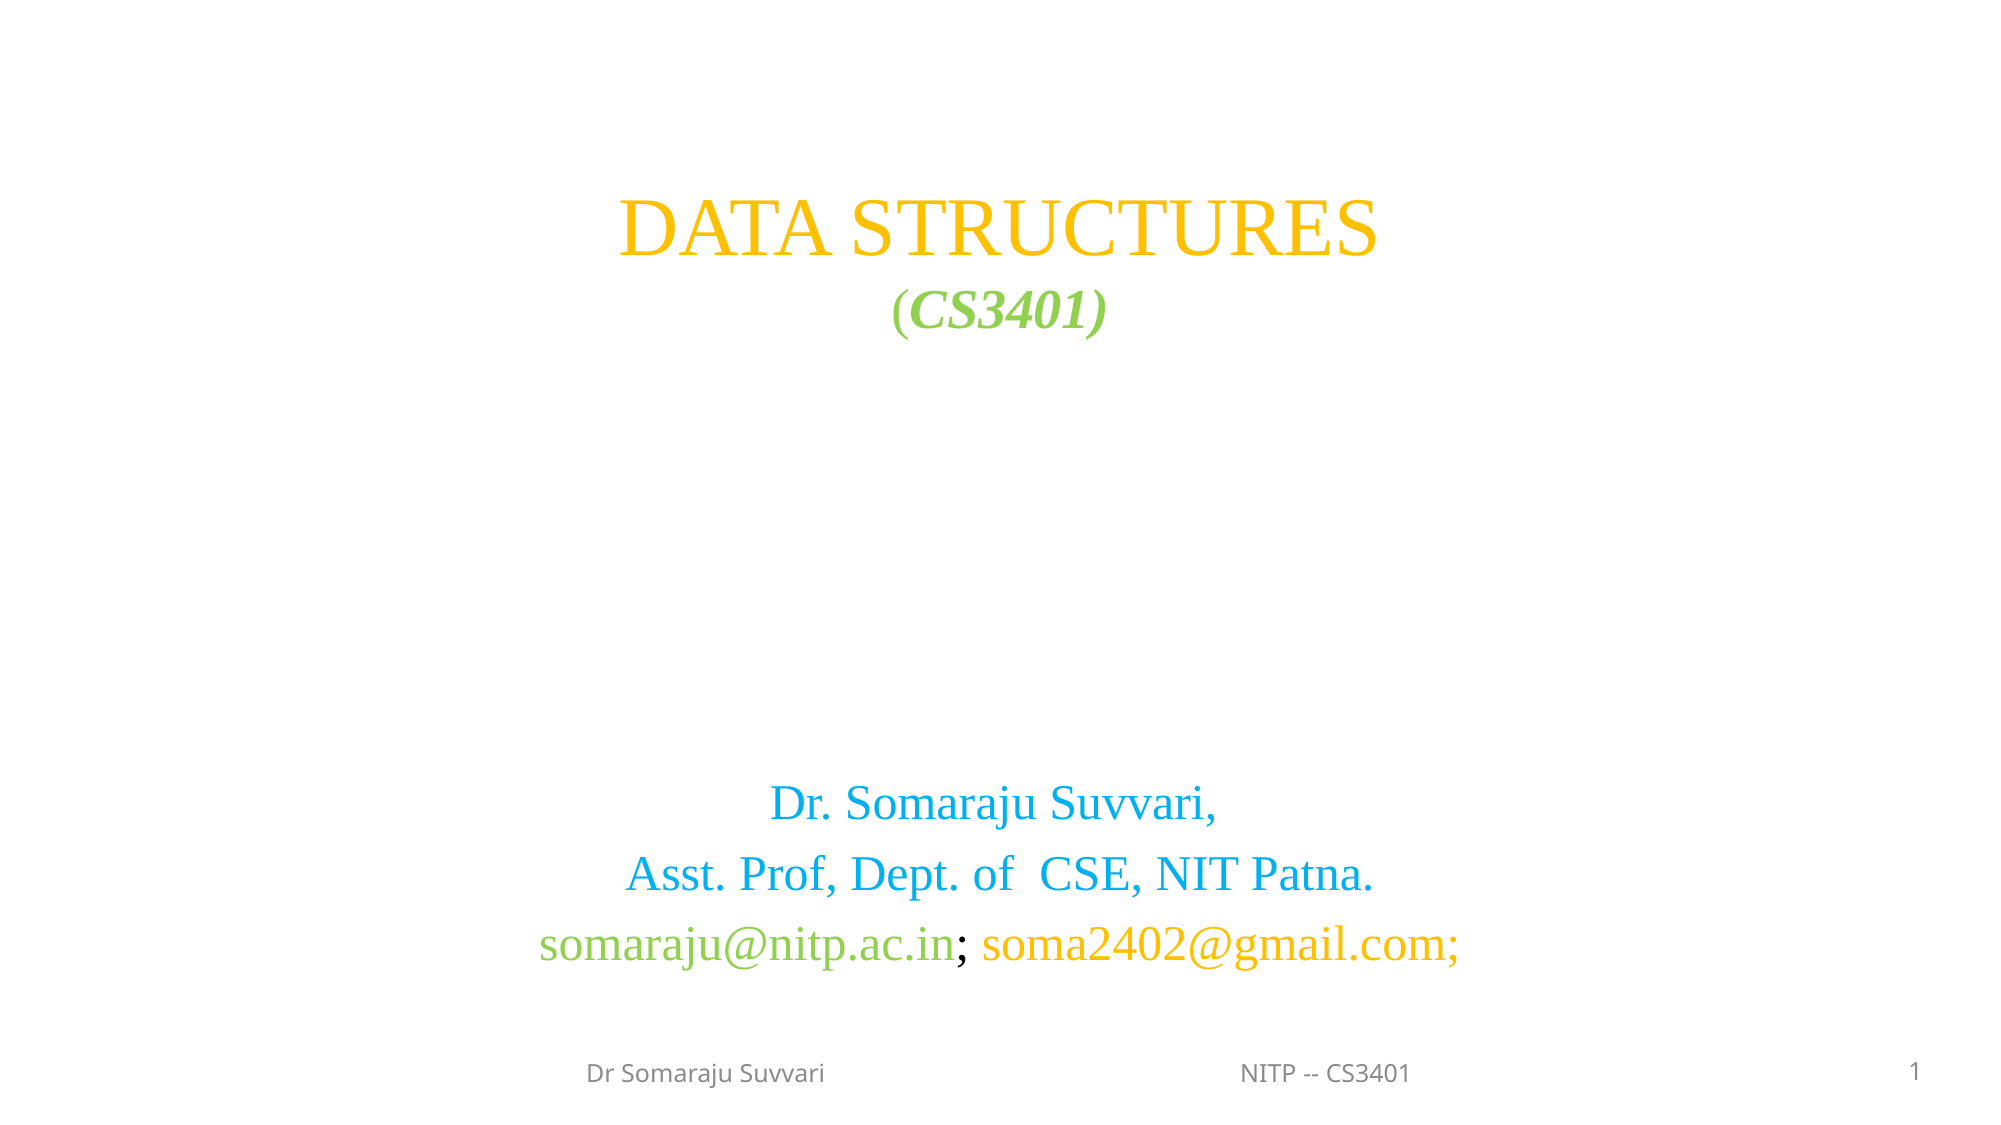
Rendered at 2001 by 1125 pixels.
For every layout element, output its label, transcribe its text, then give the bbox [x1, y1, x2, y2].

list Dr. Somaraju Suvvari, Asst. Prof, Dept. of CSE, NIT Patna. somaraju@nitp.ac.in; soma2402@gmail.com; [324, 762, 1676, 1013]
footer Dr Somaraju Suvvari NITP -- CS3401 [112, 1042, 1749, 1103]
title DATA STRUCTURES (CS3401) [324, 112, 1676, 401]
slide_number 1 [1749, 1042, 1938, 1103]
